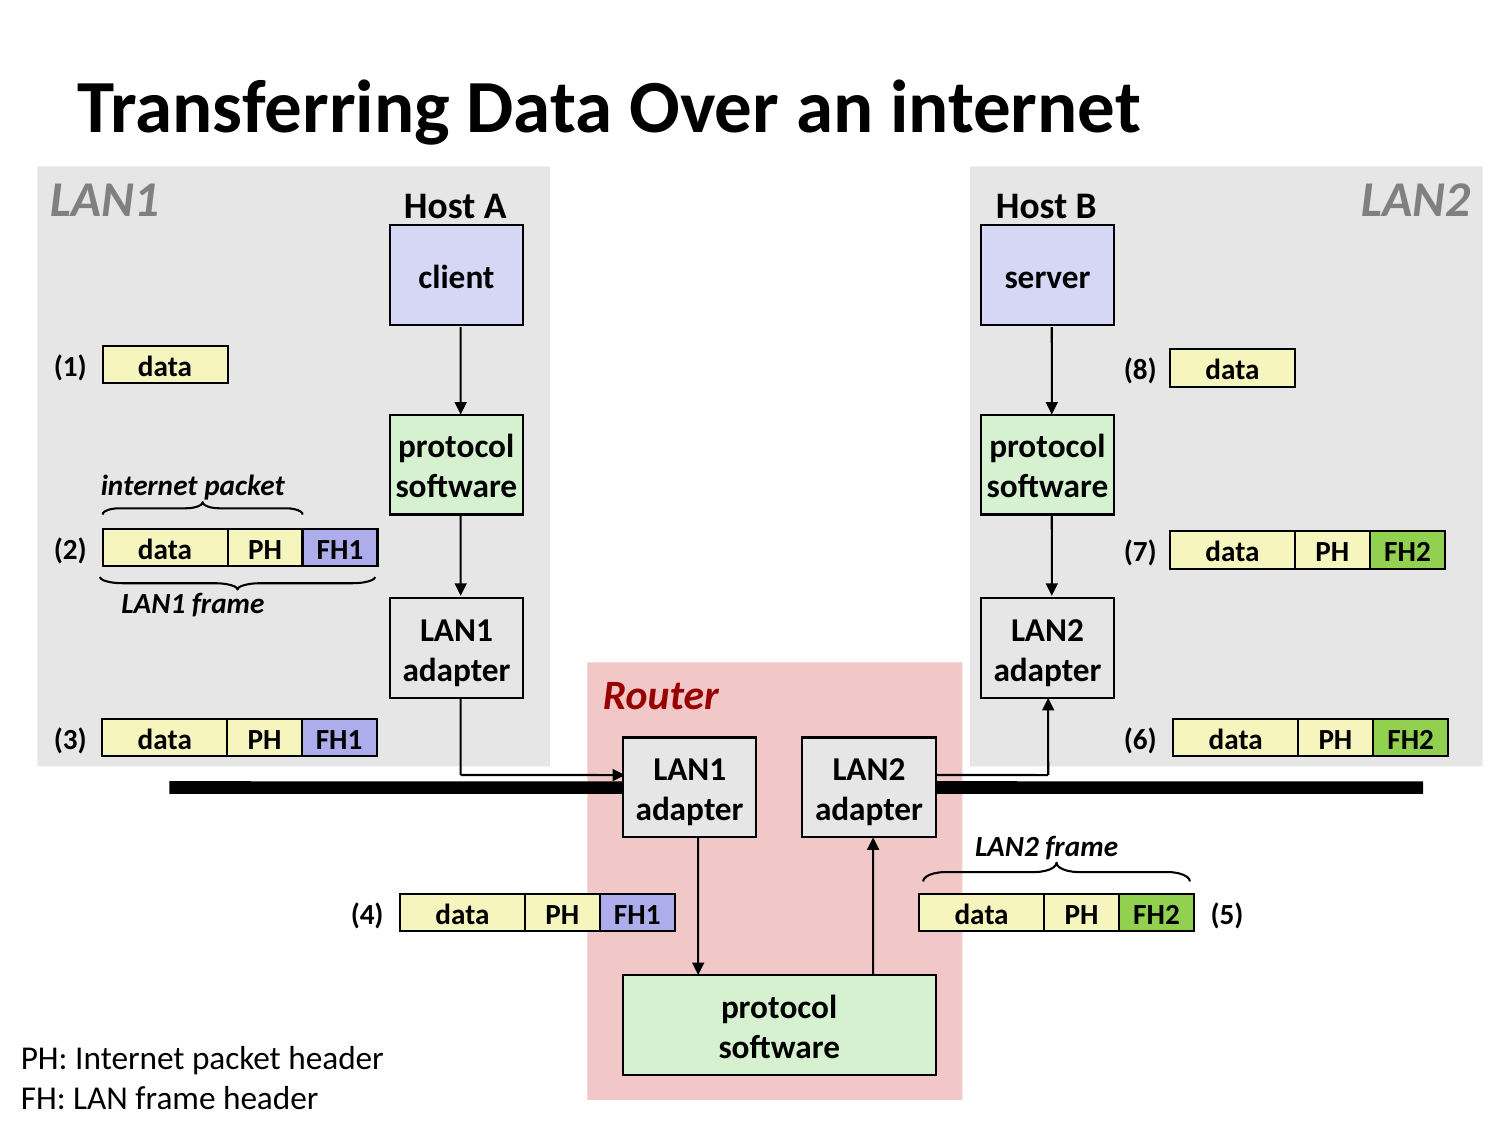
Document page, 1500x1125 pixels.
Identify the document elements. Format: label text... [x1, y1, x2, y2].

text_box PH: Internet packet header FH: LAN frame header [6, 1029, 400, 1124]
text_box Router [588, 660, 734, 725]
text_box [1107, 524, 1446, 576]
text_box [454, 327, 467, 415]
text_box server [980, 224, 1115, 325]
text_box LAN2 [1346, 158, 1486, 234]
text_box [454, 514, 467, 596]
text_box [918, 818, 1260, 938]
text_box [970, 166, 1483, 767]
text_box Host A [389, 173, 522, 233]
text_box [1045, 514, 1059, 596]
text_box [1041, 698, 1055, 775]
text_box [37, 339, 228, 390]
text_box protocol software [980, 414, 1115, 515]
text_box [37, 458, 378, 628]
text_box [692, 838, 705, 975]
title Transferring Data Over an internet [62, 55, 1364, 151]
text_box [1107, 342, 1296, 394]
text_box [1107, 712, 1449, 763]
text_box [37, 166, 550, 767]
text_box client [389, 224, 524, 325]
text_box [334, 887, 676, 938]
text_box [1045, 327, 1059, 415]
text_box LAN1 [34, 158, 175, 234]
text_box protocol software [389, 414, 524, 515]
text_box LAN2 adapter [980, 597, 1115, 698]
text_box Host B [980, 173, 1112, 233]
text_box [866, 838, 880, 975]
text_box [37, 712, 377, 763]
text_box LAN1 adapter [623, 737, 757, 838]
text_box LAN2 adapter [802, 737, 936, 838]
text_box [460, 768, 623, 782]
text_box [587, 788, 963, 1100]
text_box LAN1 adapter [389, 597, 524, 698]
text_box [587, 662, 963, 975]
text_box protocol software [623, 975, 936, 1075]
